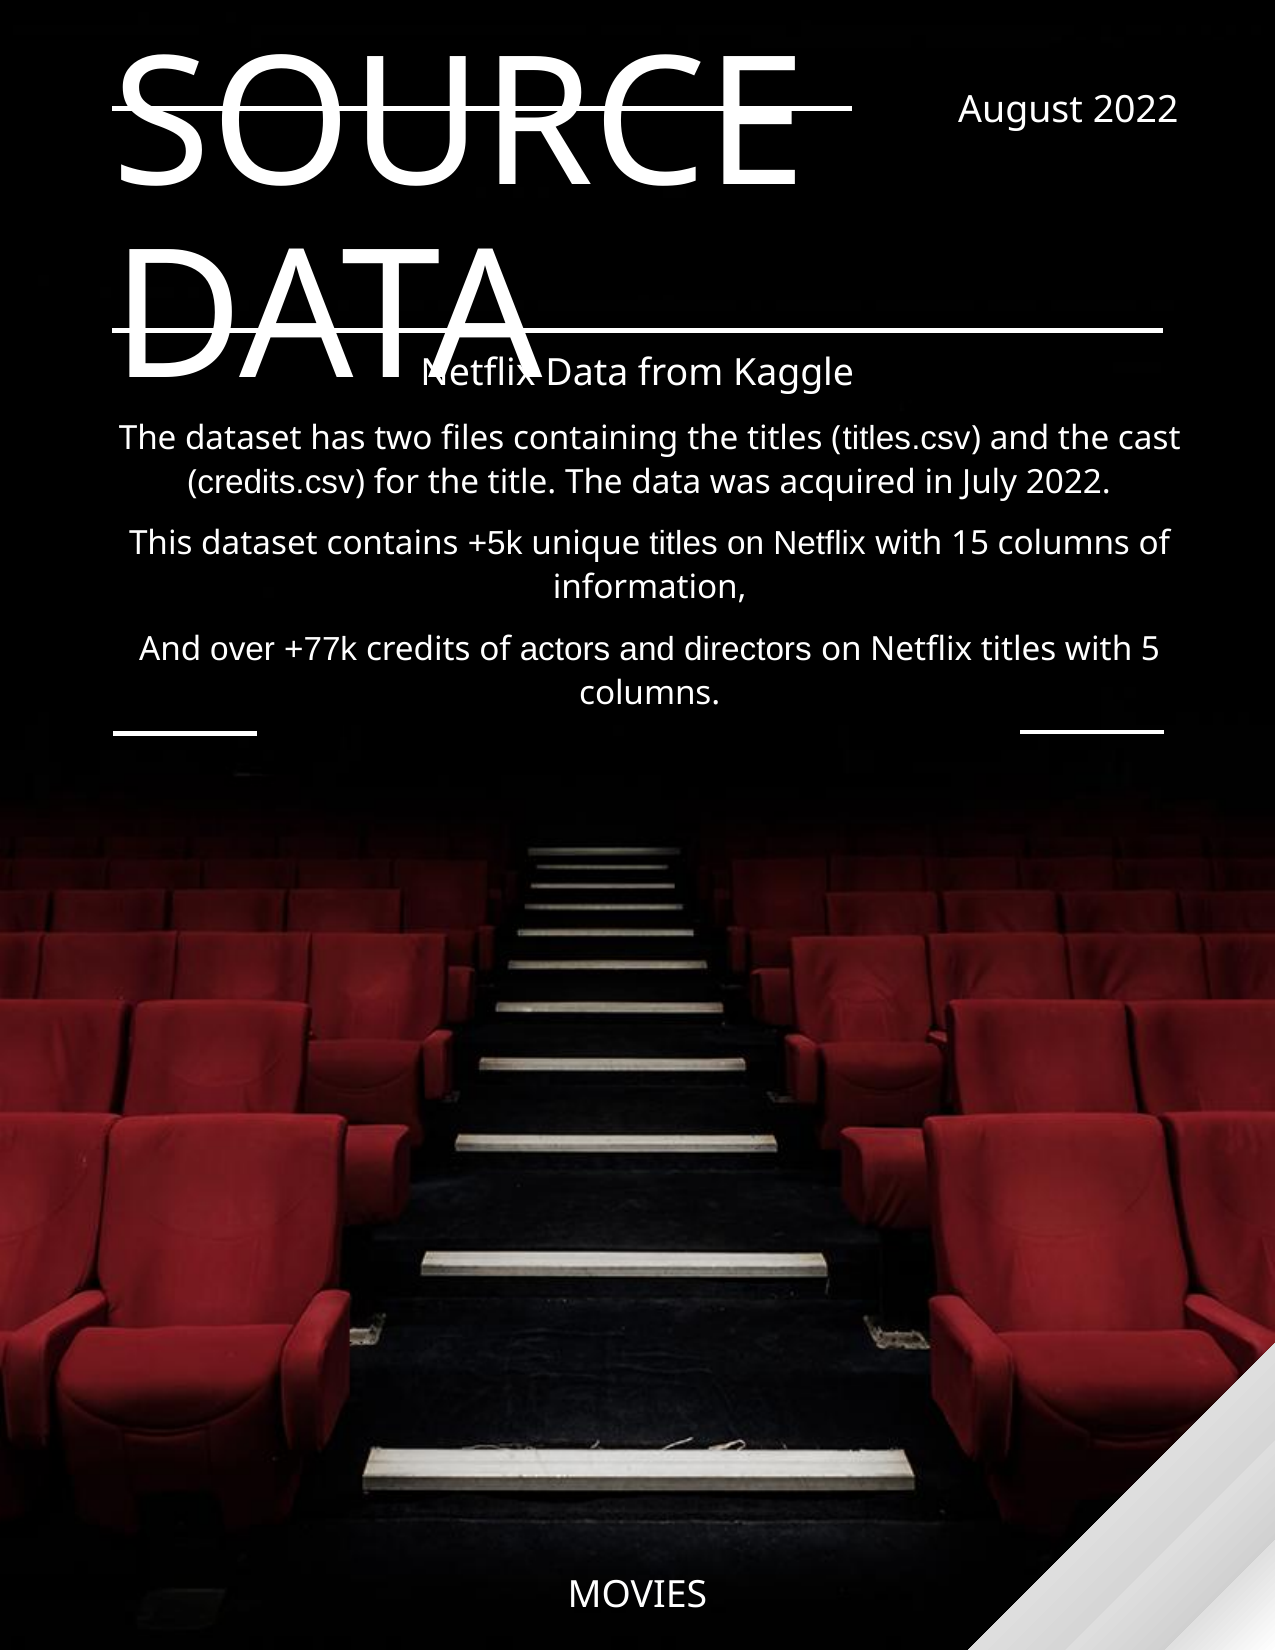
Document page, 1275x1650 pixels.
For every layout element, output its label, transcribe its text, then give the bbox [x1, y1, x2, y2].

picture [0, 0, 1275, 1650]
title SOURCE DATA [112, 158, 1179, 288]
list The dataset has two files containing the titles (titles.csv) and the cast (credits.csv) for the title. The data was acquired in July 2022. This dataset contains +5k unique titles on Netflix with 15 columns of information, And over +77k credits of actors and directors on Netflix titles with 5 columns. [116, 404, 1183, 735]
list Netflix Data from Kaggle [330, 345, 945, 411]
list MOVIES [297, 1562, 978, 1628]
list August 2022 [112, 83, 1179, 140]
